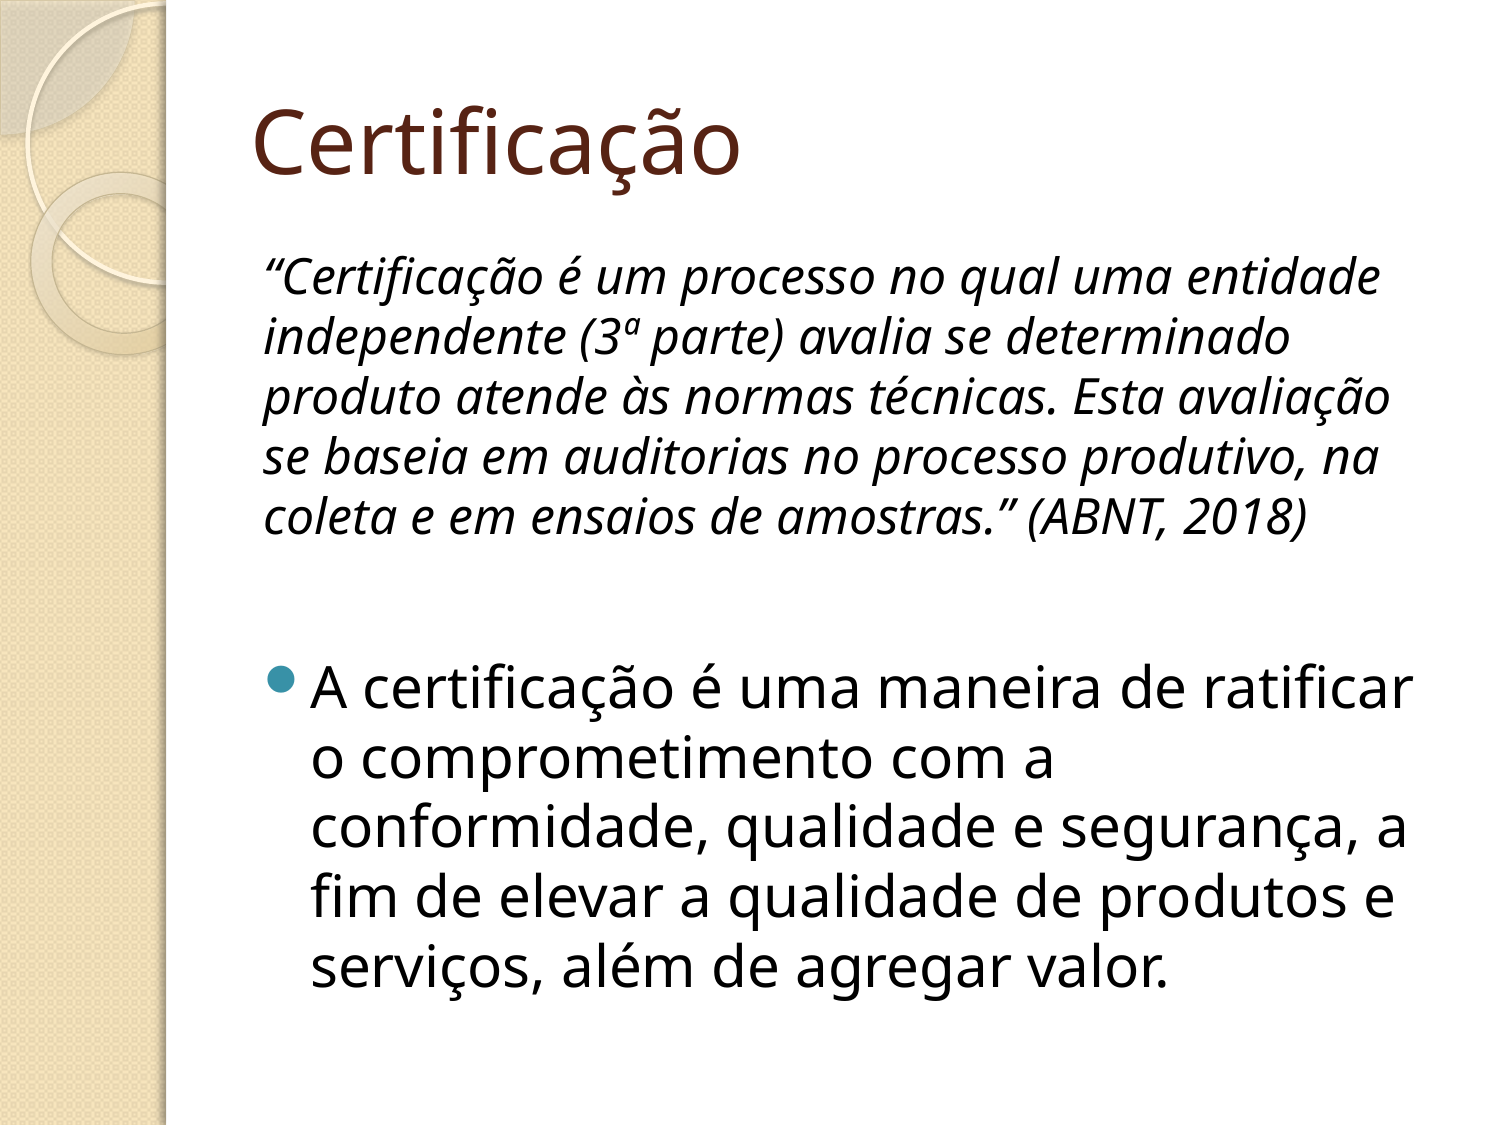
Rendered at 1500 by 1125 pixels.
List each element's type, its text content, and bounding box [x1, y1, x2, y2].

title Certificação [235, 45, 1466, 233]
list “Certificação é um processo no qual uma entidade independente (3ª parte) avalia se determinado produto atende às normas técnicas. Esta avaliação se baseia em auditorias no processo produtivo, na coleta e em ensaios de amostras.” (ABNT, 2018) A certificação é uma maneira de ratificar o comprometimento com a conformidade, qualidade e segurança, a fim de elevar a qualidade de produtos e serviços, além de agregar valor. [235, 237, 1466, 1025]
